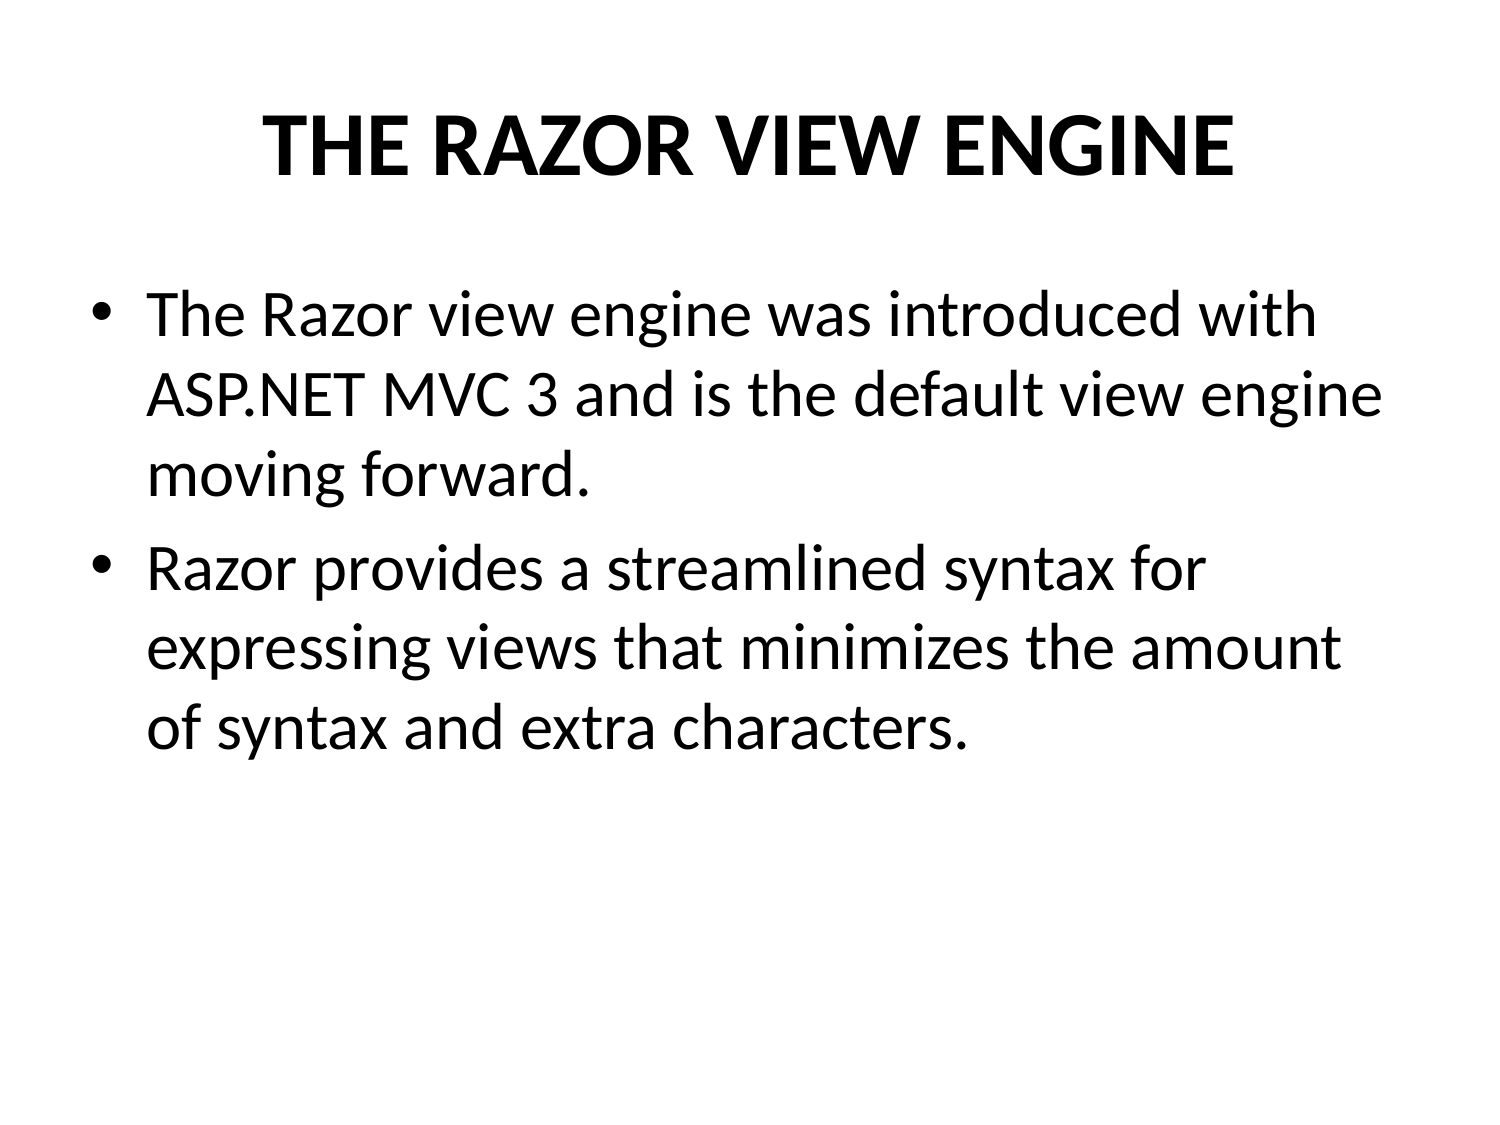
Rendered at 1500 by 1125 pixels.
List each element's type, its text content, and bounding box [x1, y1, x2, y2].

title THE RAZOR VIEW ENGINE [75, 45, 1425, 233]
list The Razor view engine was introduced with ASP.NET MVC 3 and is the default view engine moving forward. Razor provides a streamlined syntax for expressing views that minimizes the amount of syntax and extra characters. [75, 262, 1425, 1005]
